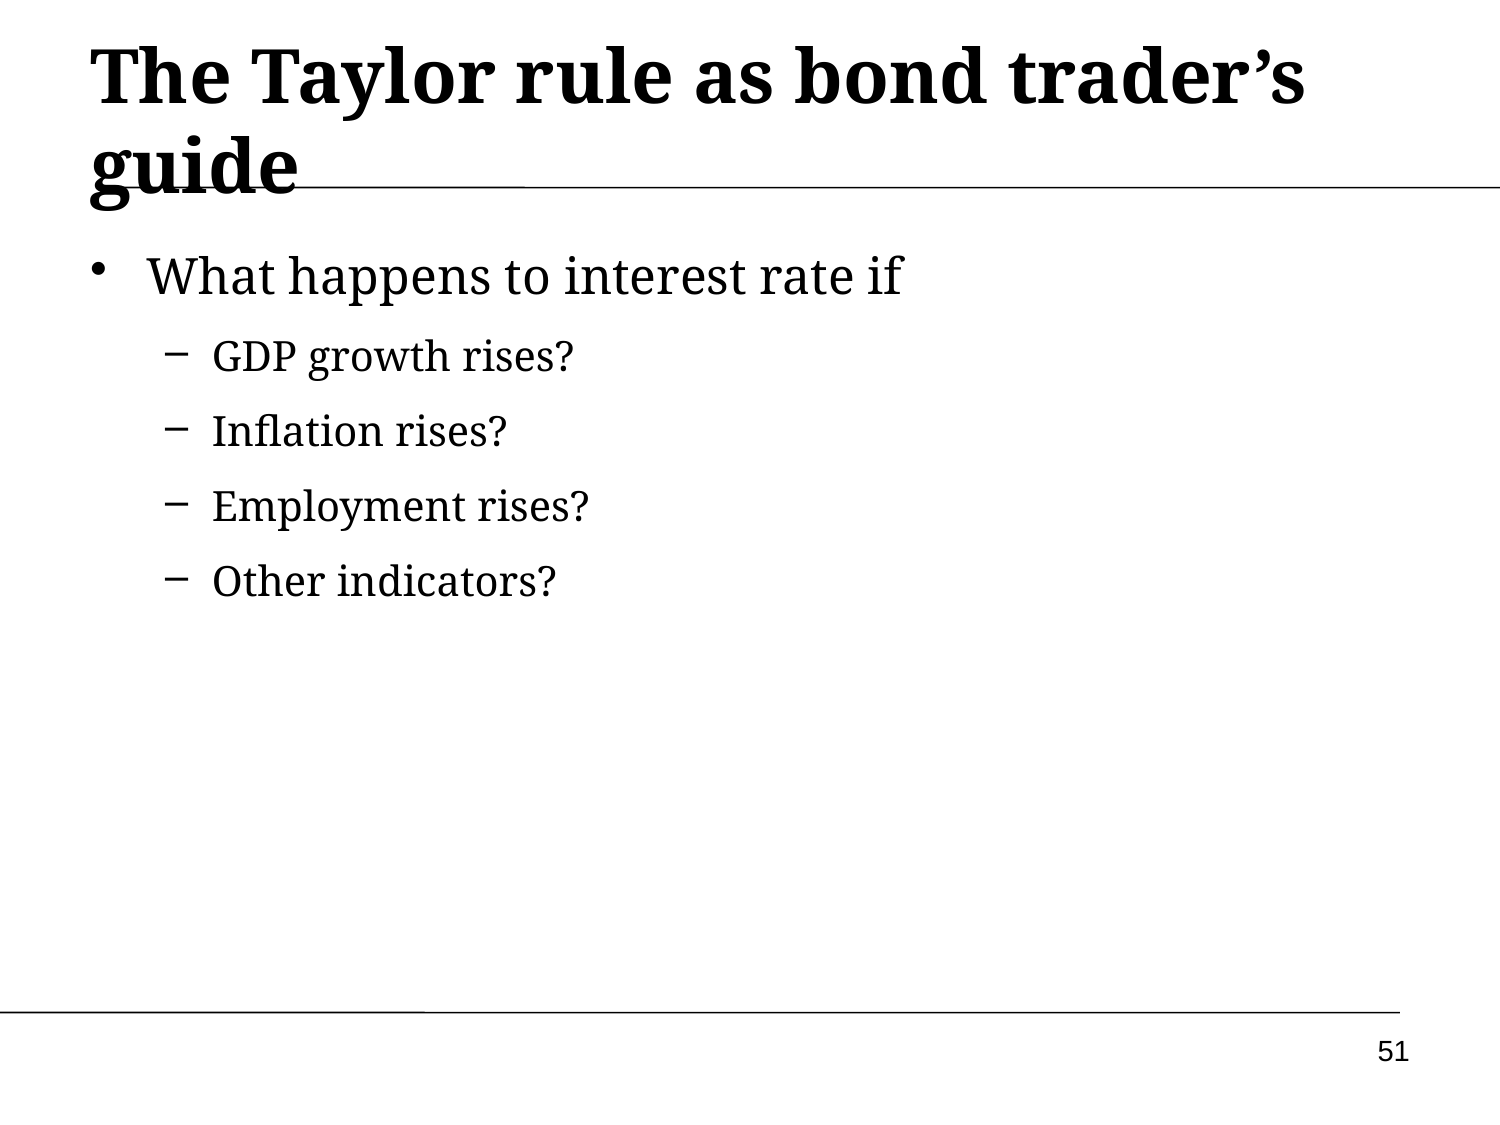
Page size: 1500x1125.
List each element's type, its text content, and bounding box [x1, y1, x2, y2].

title The Taylor rule as bond trader’s guide [75, 50, 1425, 188]
list What happens to interest rate if GDP growth rises? Inflation rises? Employment rises? Other indicators? [75, 237, 1425, 963]
slide_number 51 [1074, 1024, 1426, 1103]
